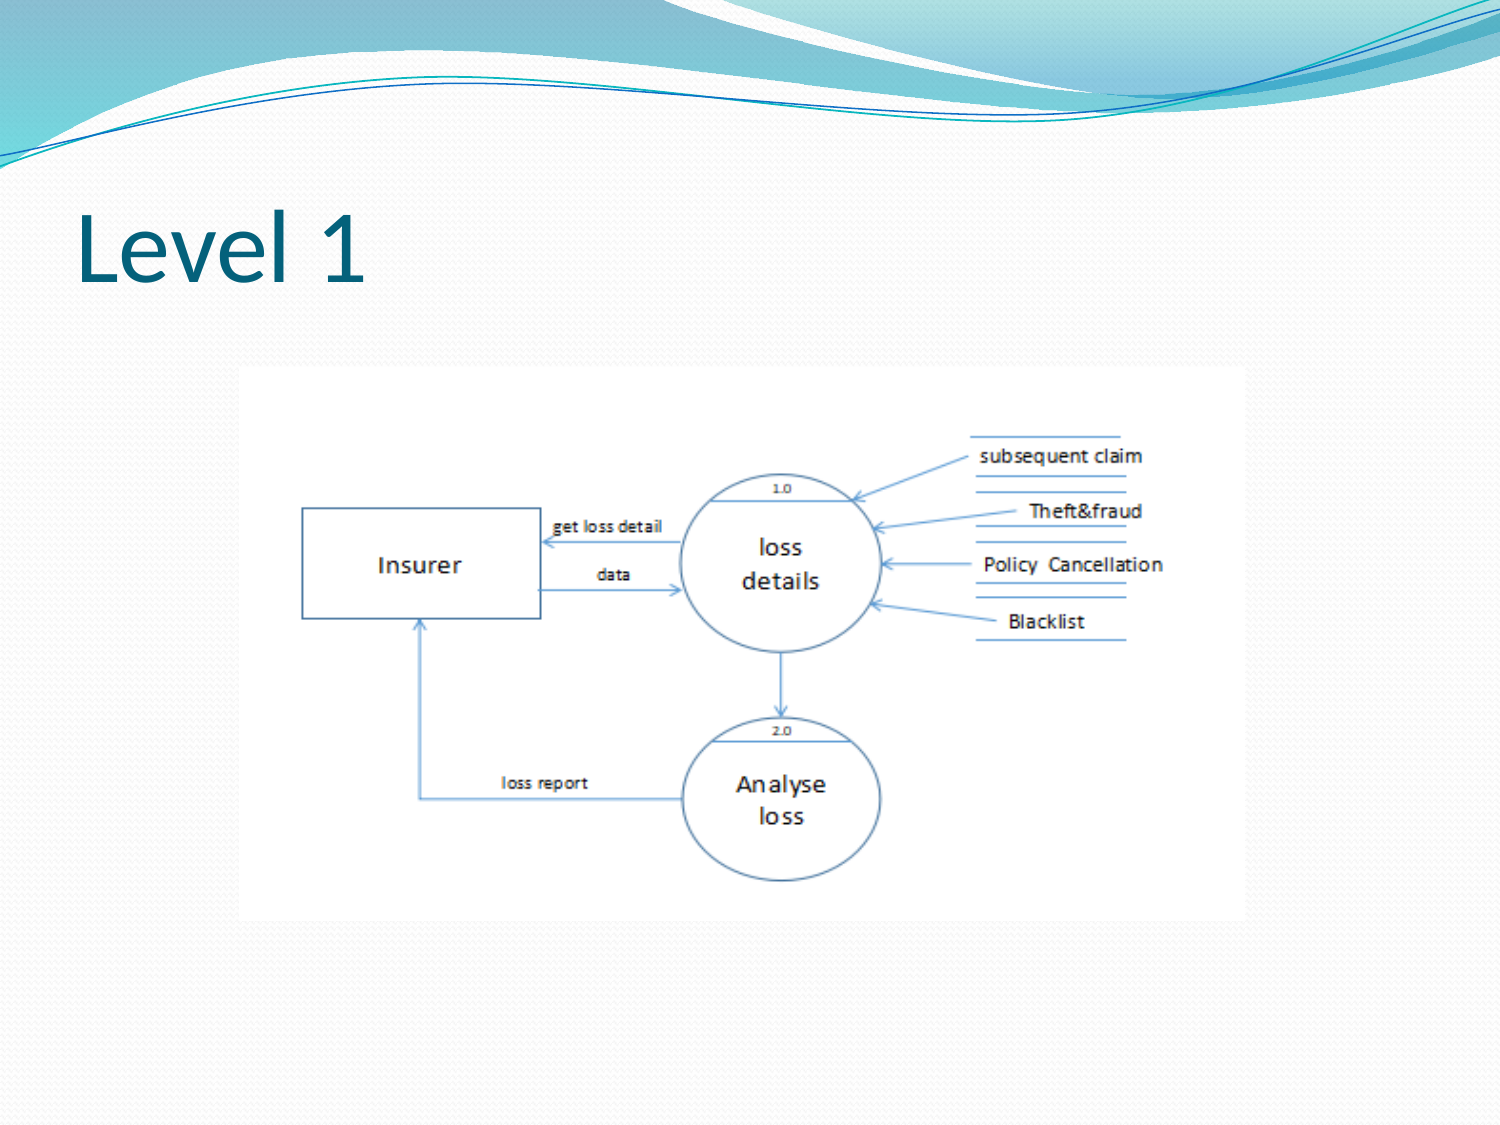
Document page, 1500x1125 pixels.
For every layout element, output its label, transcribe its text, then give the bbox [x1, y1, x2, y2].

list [239, 366, 1246, 921]
title Level 1 [75, 115, 1425, 303]
